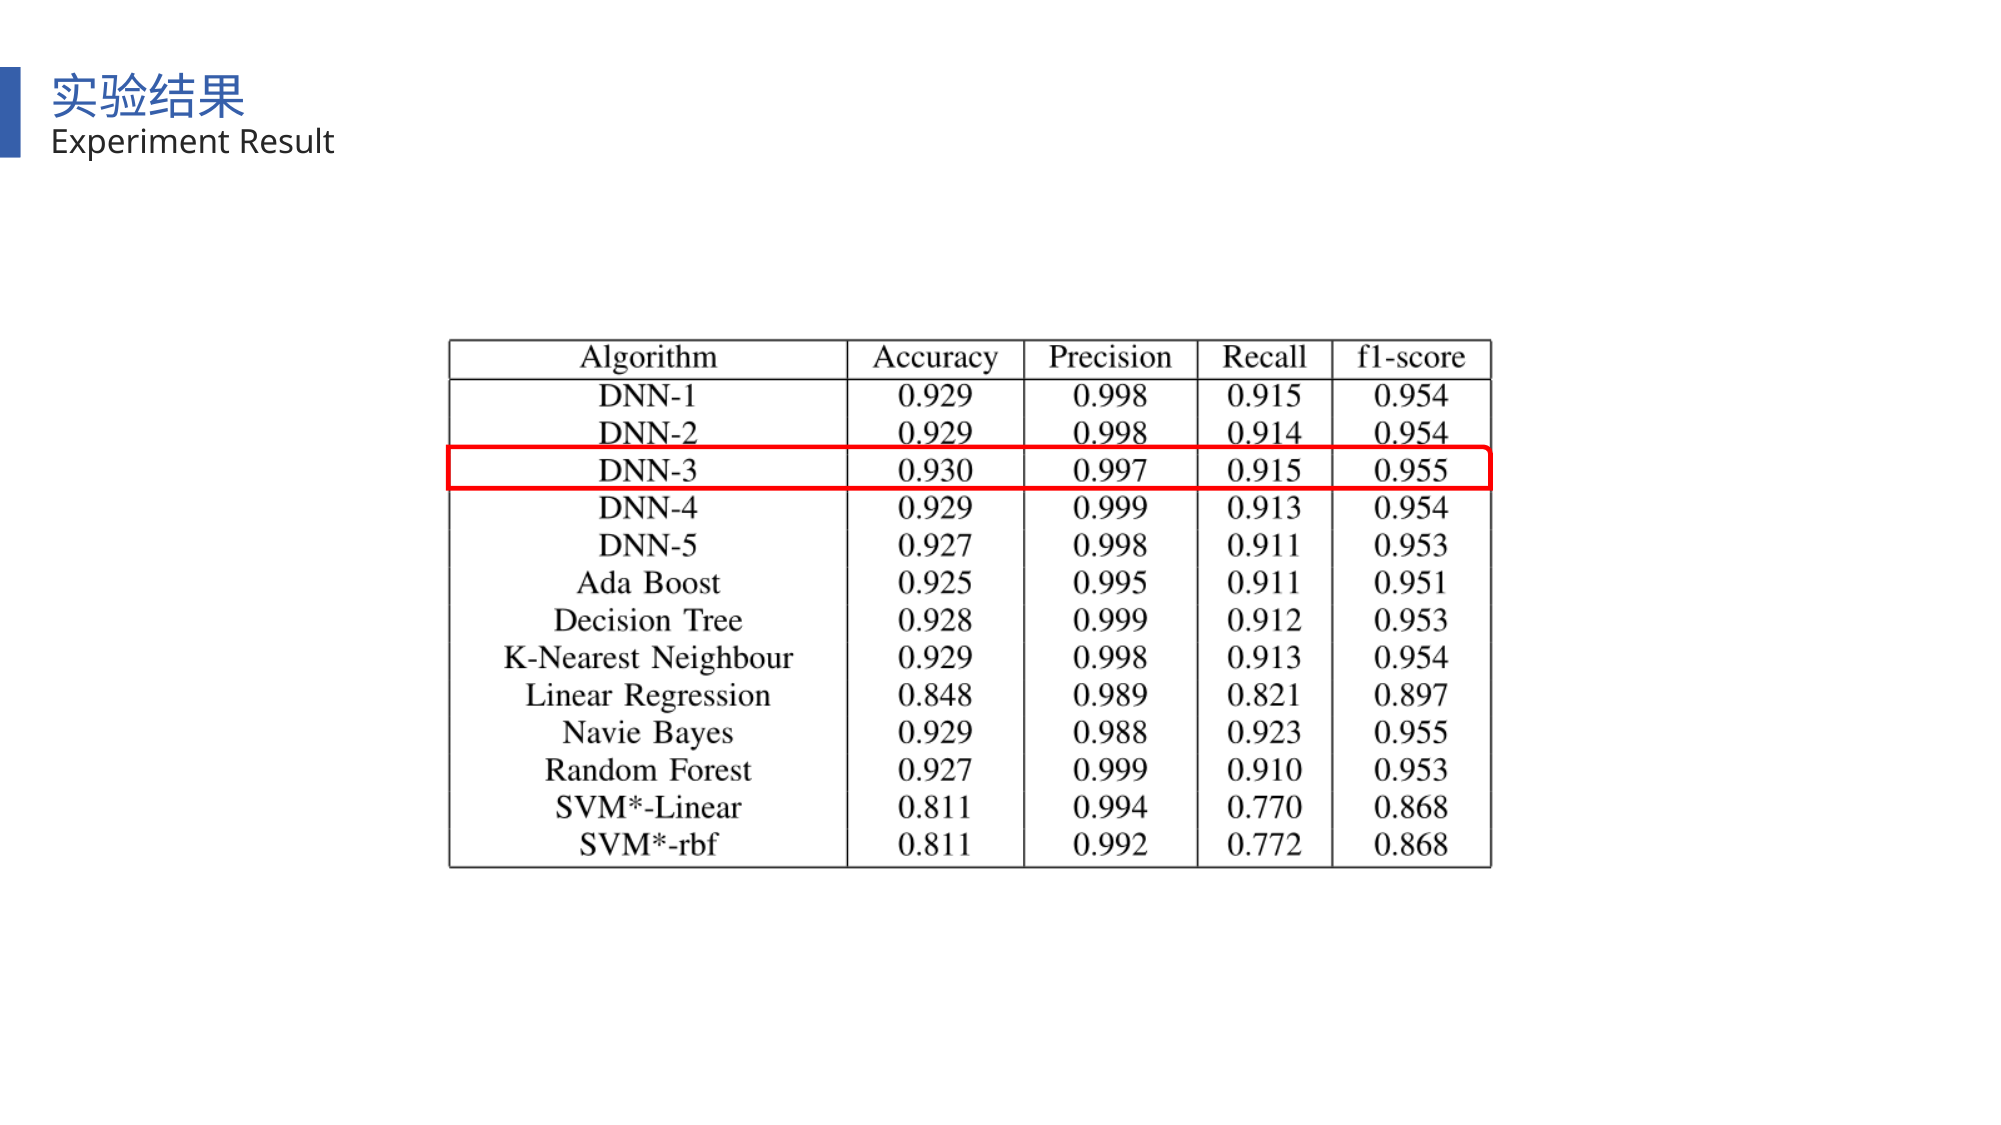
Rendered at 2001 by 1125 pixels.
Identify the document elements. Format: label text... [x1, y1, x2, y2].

picture [433, 319, 1505, 882]
list Experiment Result [35, 116, 1112, 170]
list 实验结果 [35, 64, 1112, 116]
